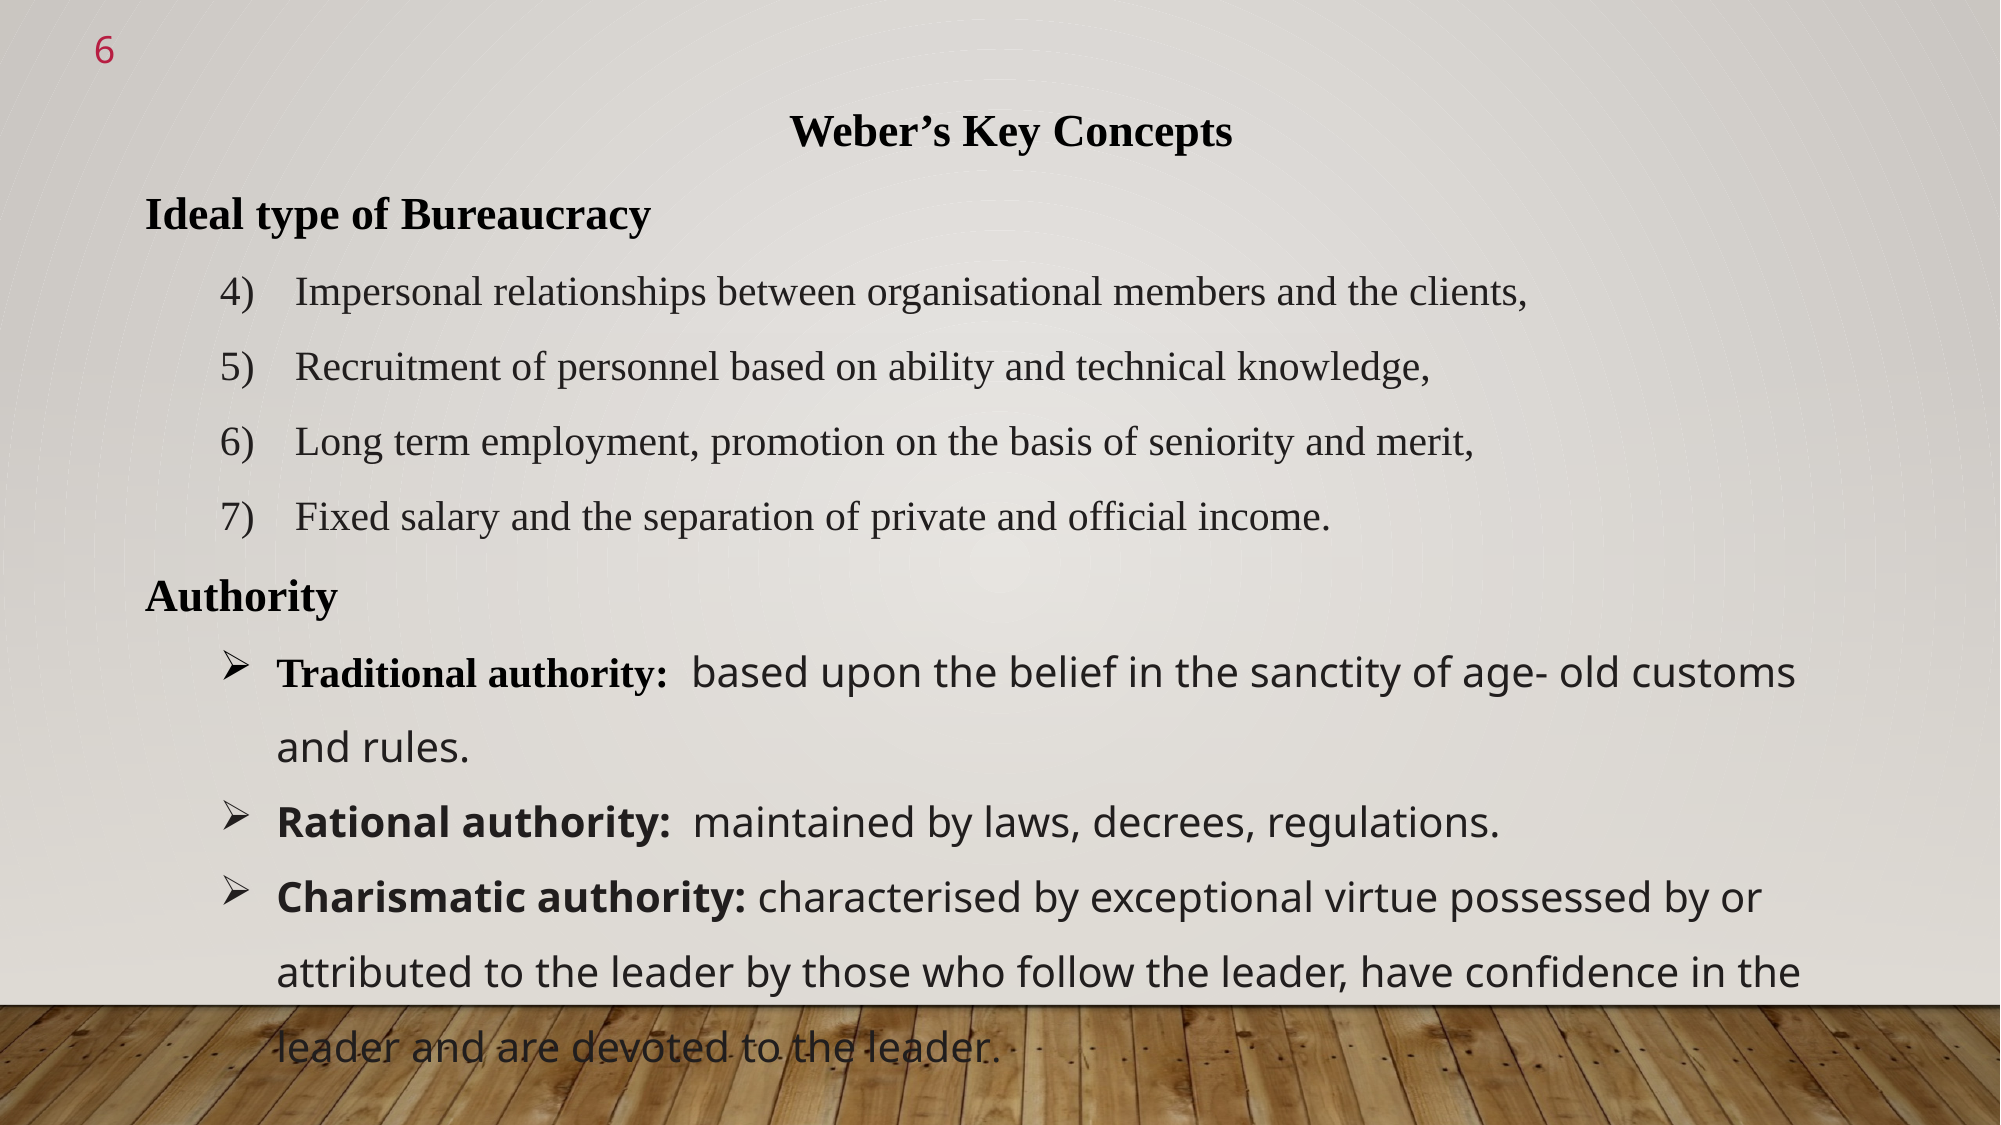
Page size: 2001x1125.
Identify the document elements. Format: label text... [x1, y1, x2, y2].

picture [0, 1005, 2000, 1125]
slide_number <number> [0, 18, 131, 102]
text_box Weber’s Key Concepts Ideal type of Bureaucracy Impersonal relationships between organisational members and the clients, Recruitment of personnel based on ability and technical knowledge, Long term employment, promotion on the basis of seniority and merit, Fixed salary and the separation of private and official income. Authority Traditional authority: based upon the belief in the sanctity of age- old customs and rules. Rational authority: maintained by laws, decrees, regulations. Charismatic authority: characterised by exceptional virtue possessed by or attributed to the leader by those who follow the leader, have confidence in the leader and are devoted to the leader. [130, 65, 1892, 1078]
